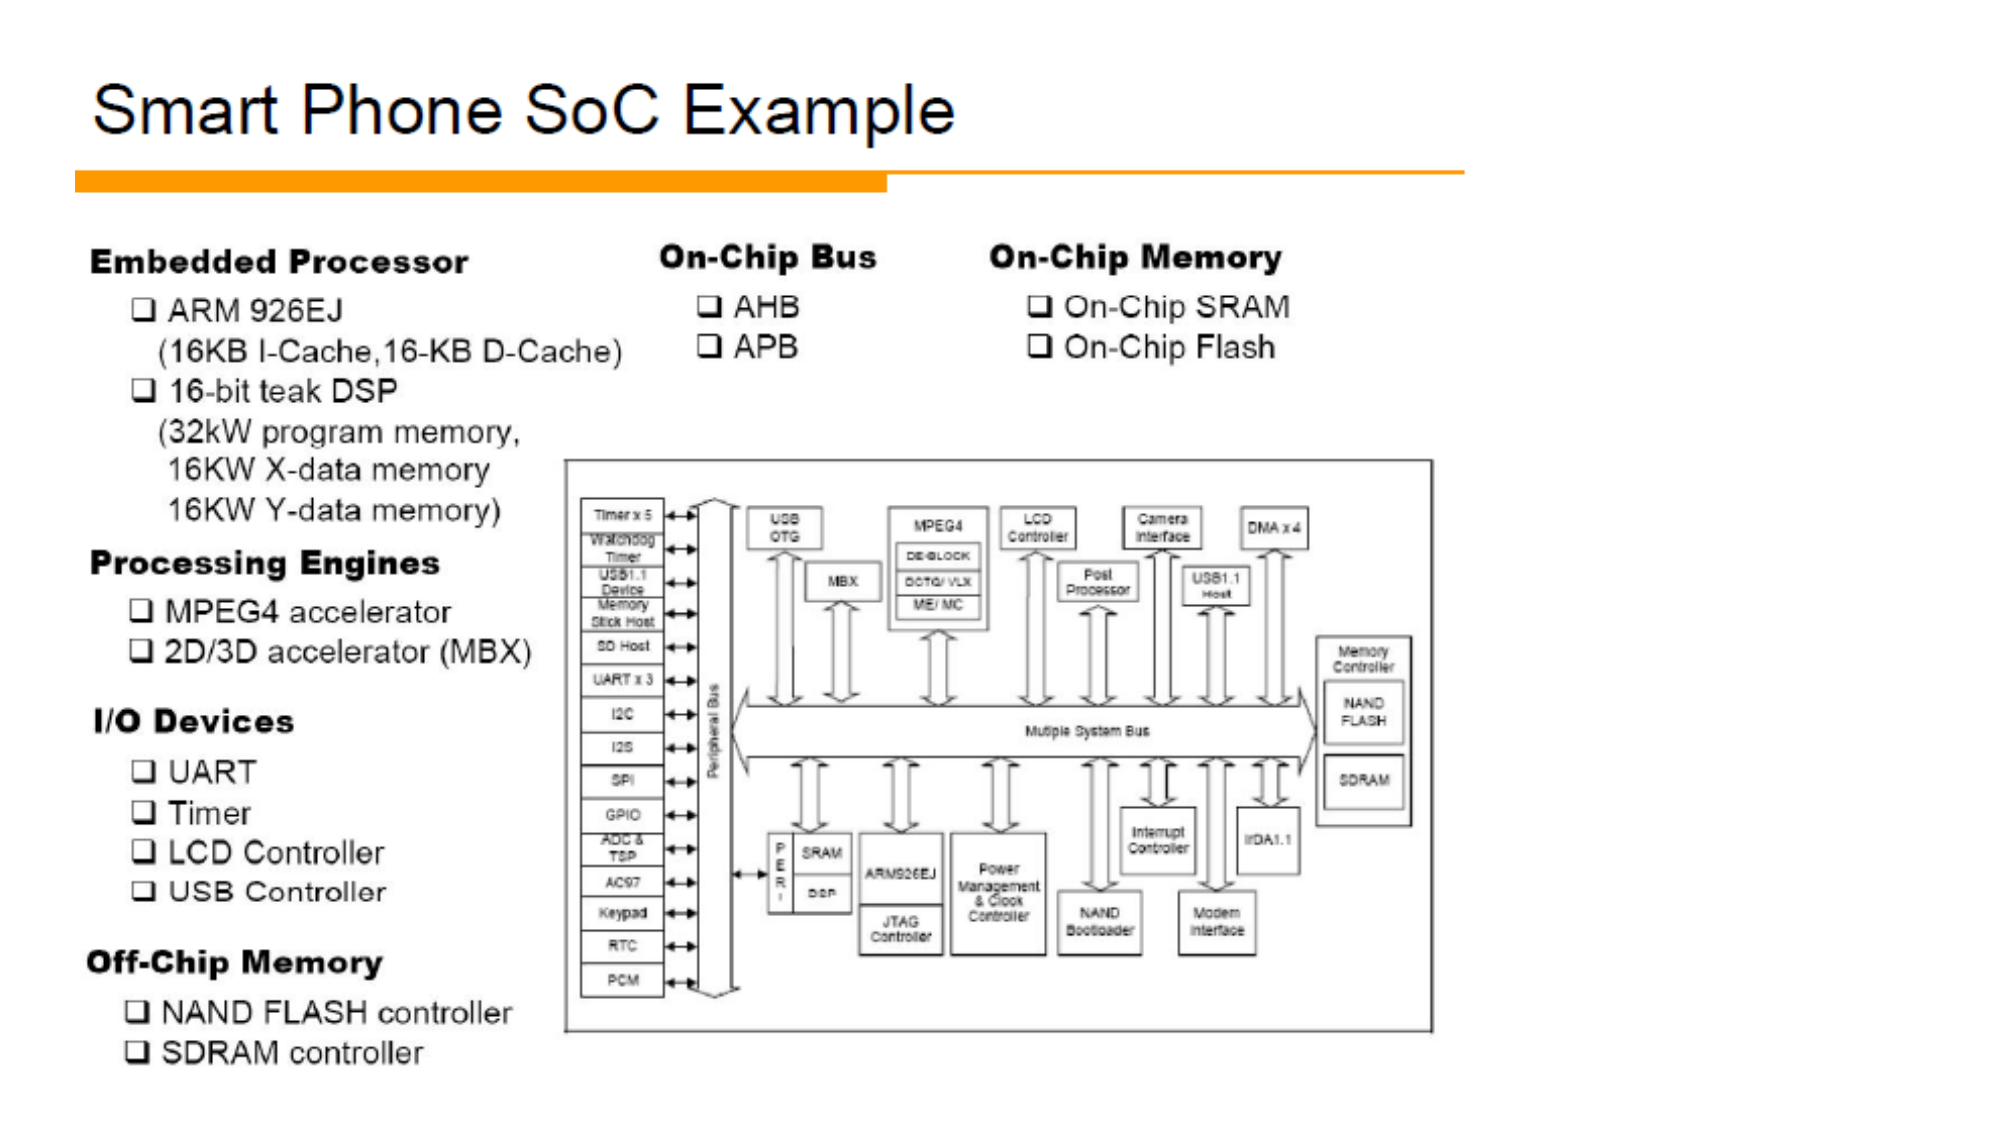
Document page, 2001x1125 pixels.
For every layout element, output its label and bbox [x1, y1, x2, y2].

picture [74, 59, 1474, 1074]
